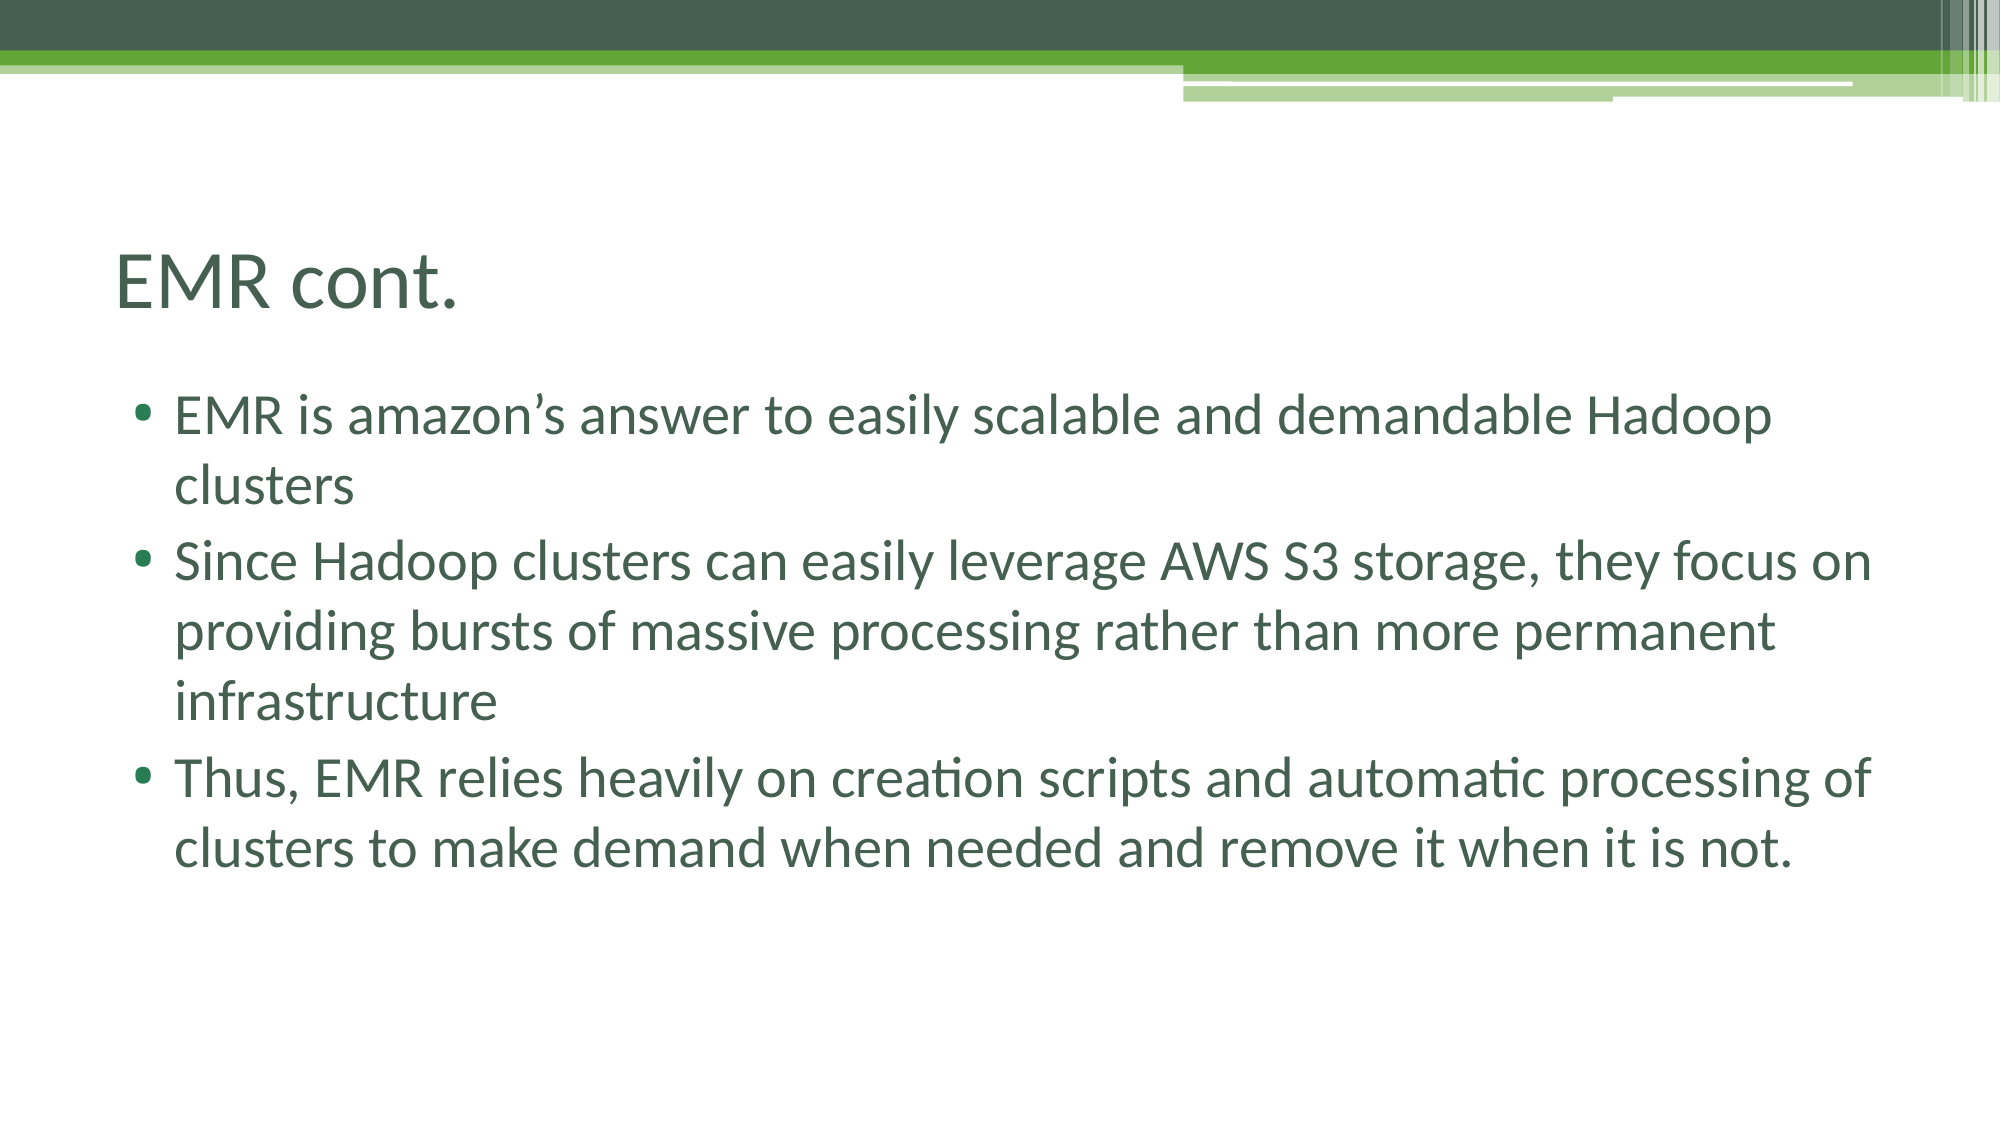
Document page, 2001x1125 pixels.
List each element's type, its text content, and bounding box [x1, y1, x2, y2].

title EMR cont. [99, 187, 1900, 363]
list EMR is amazon’s answer to easily scalable and demandable Hadoop clusters Since Hadoop clusters can easily leverage AWS S3 storage, they focus on providing bursts of massive processing rather than more permanent infrastructure Thus, EMR relies heavily on creation scripts and automatic processing of clusters to make demand when needed and remove it when it is not. [99, 368, 1900, 1079]
